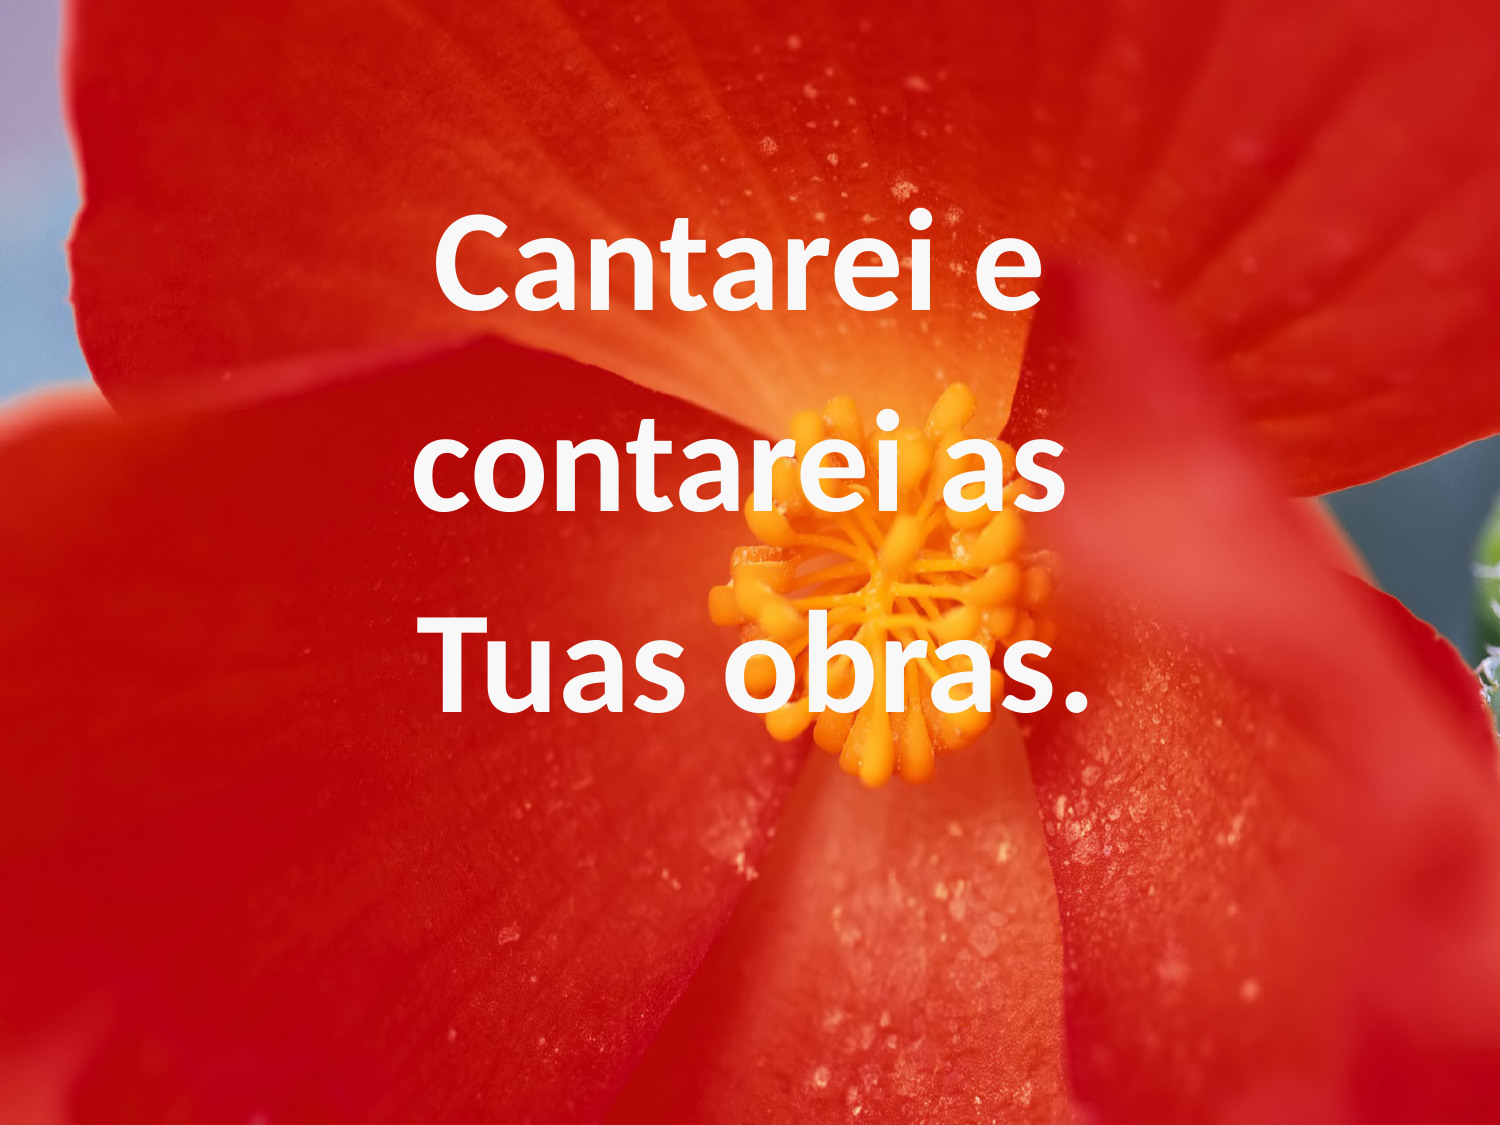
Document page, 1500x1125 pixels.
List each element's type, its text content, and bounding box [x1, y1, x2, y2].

text_box Cantarei e contarei as Tuas obras. [37, 131, 1475, 750]
picture [0, 0, 1500, 1125]
